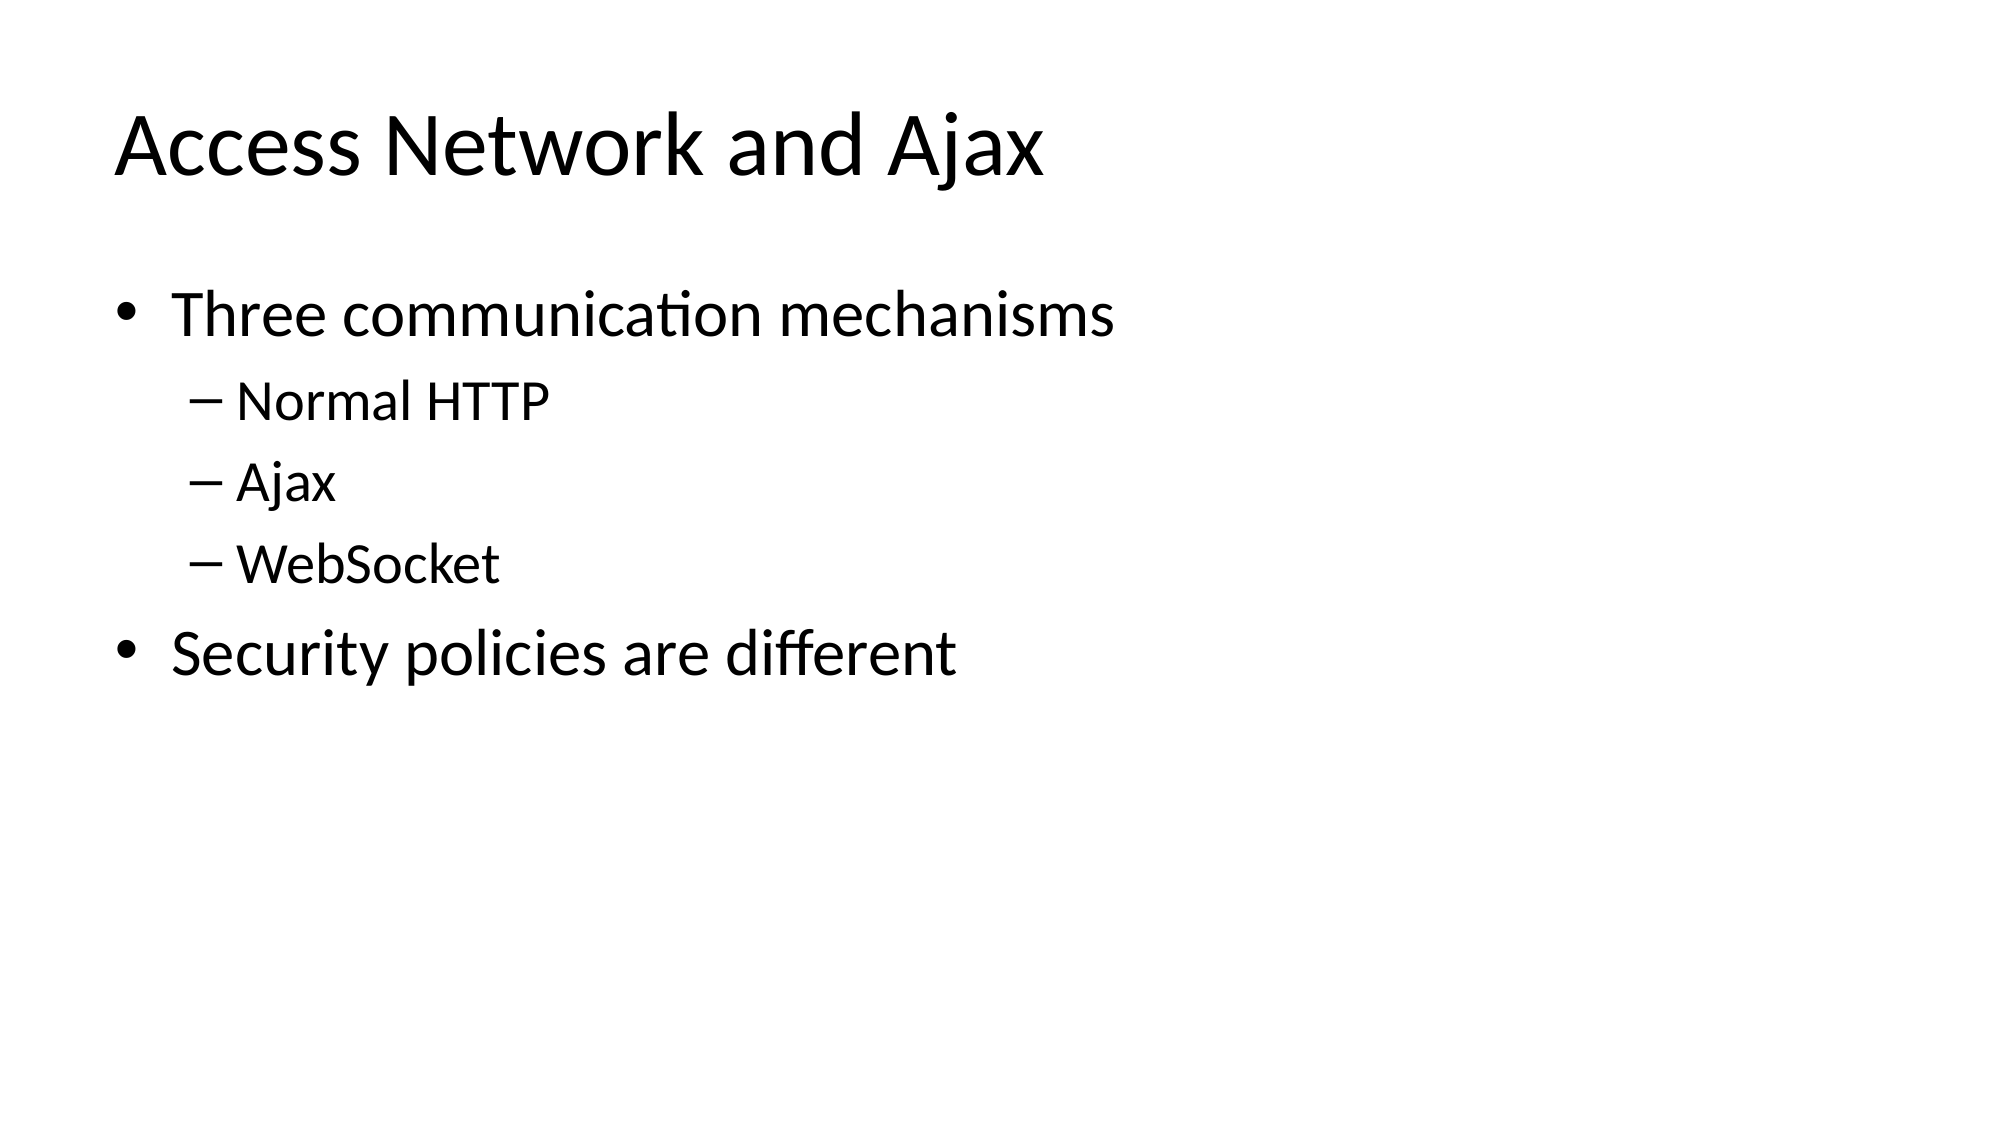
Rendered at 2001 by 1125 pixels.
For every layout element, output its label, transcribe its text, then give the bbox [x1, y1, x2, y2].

title Access Network and Ajax [99, 45, 1900, 233]
list Three communication mechanisms Normal HTTP Ajax WebSocket Security policies are different [99, 262, 1900, 1005]
